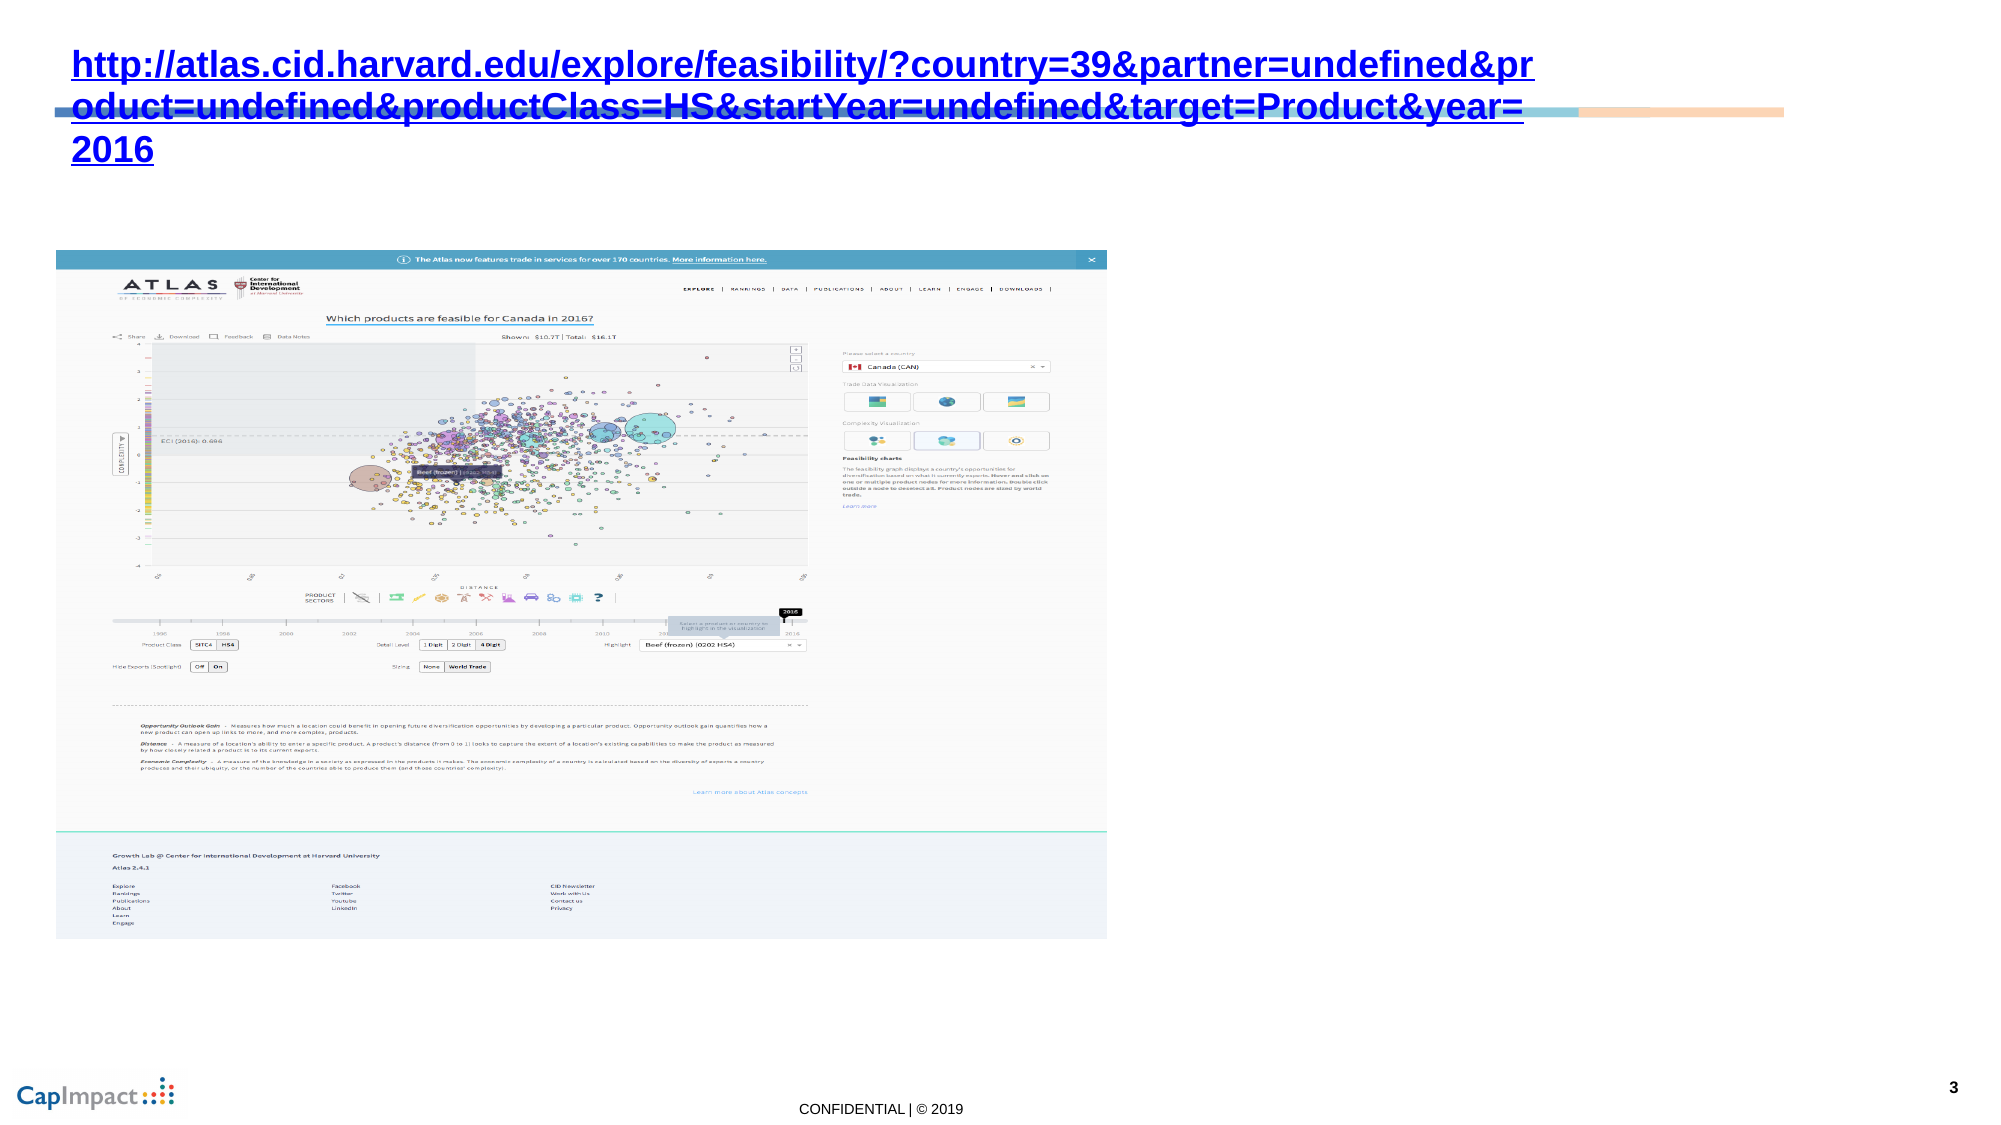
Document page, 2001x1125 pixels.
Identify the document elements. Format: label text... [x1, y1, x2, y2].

picture [55, 250, 1108, 939]
picture [12, 1068, 188, 1119]
title http://atlas.cid.harvard.edu/explore/feasibility/?country=39&partner=undefined&product=undefined&productClass=HS&startYear=undefined&target=Product&year=2016 [55, 26, 1555, 191]
